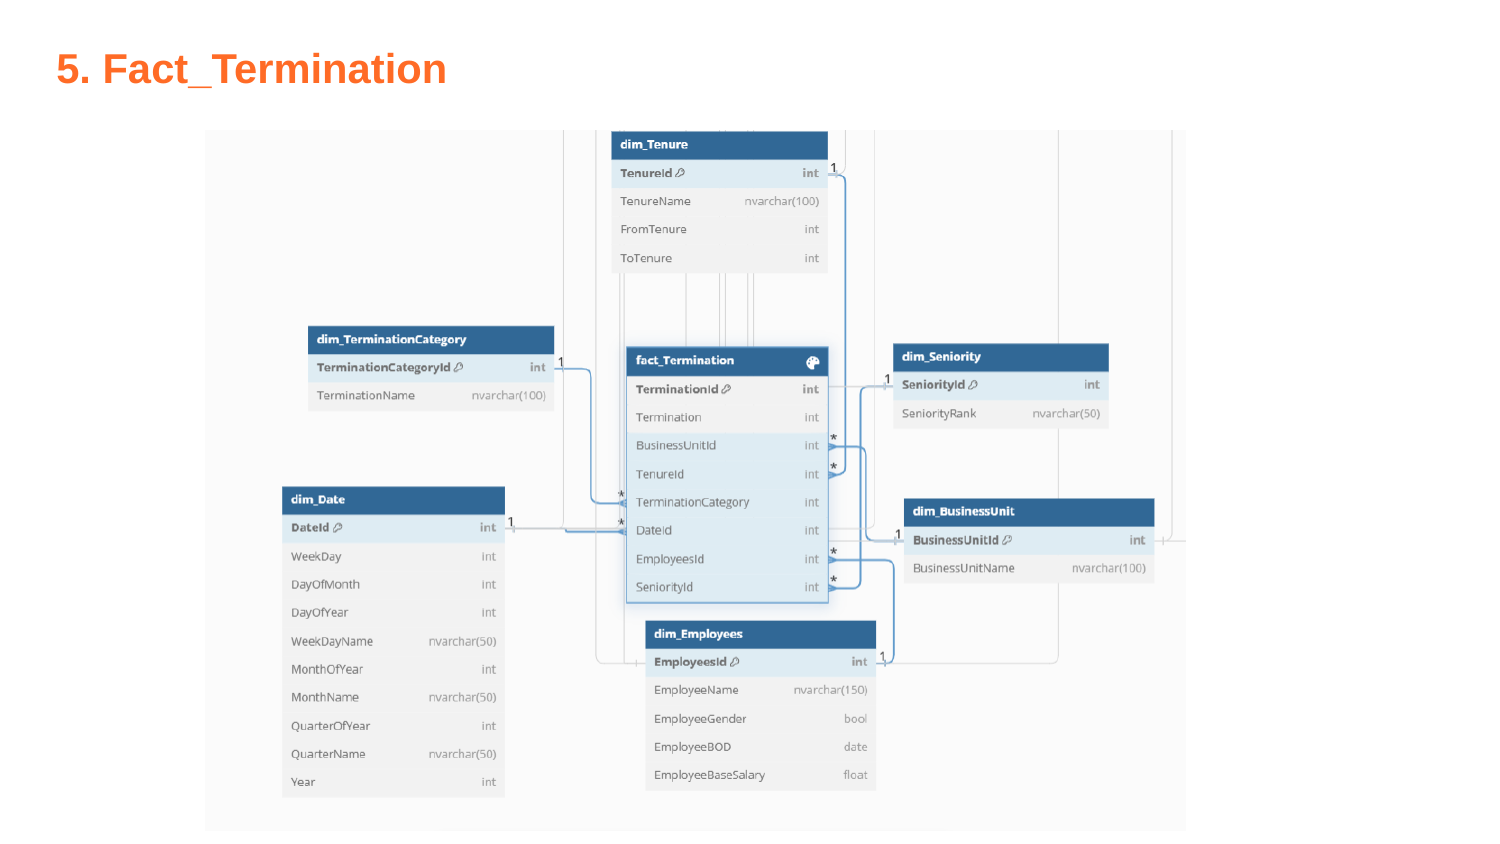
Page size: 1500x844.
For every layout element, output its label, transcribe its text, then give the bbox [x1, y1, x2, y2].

text_box 5. Fact_Termination [41, 34, 513, 100]
picture [205, 130, 1186, 831]
